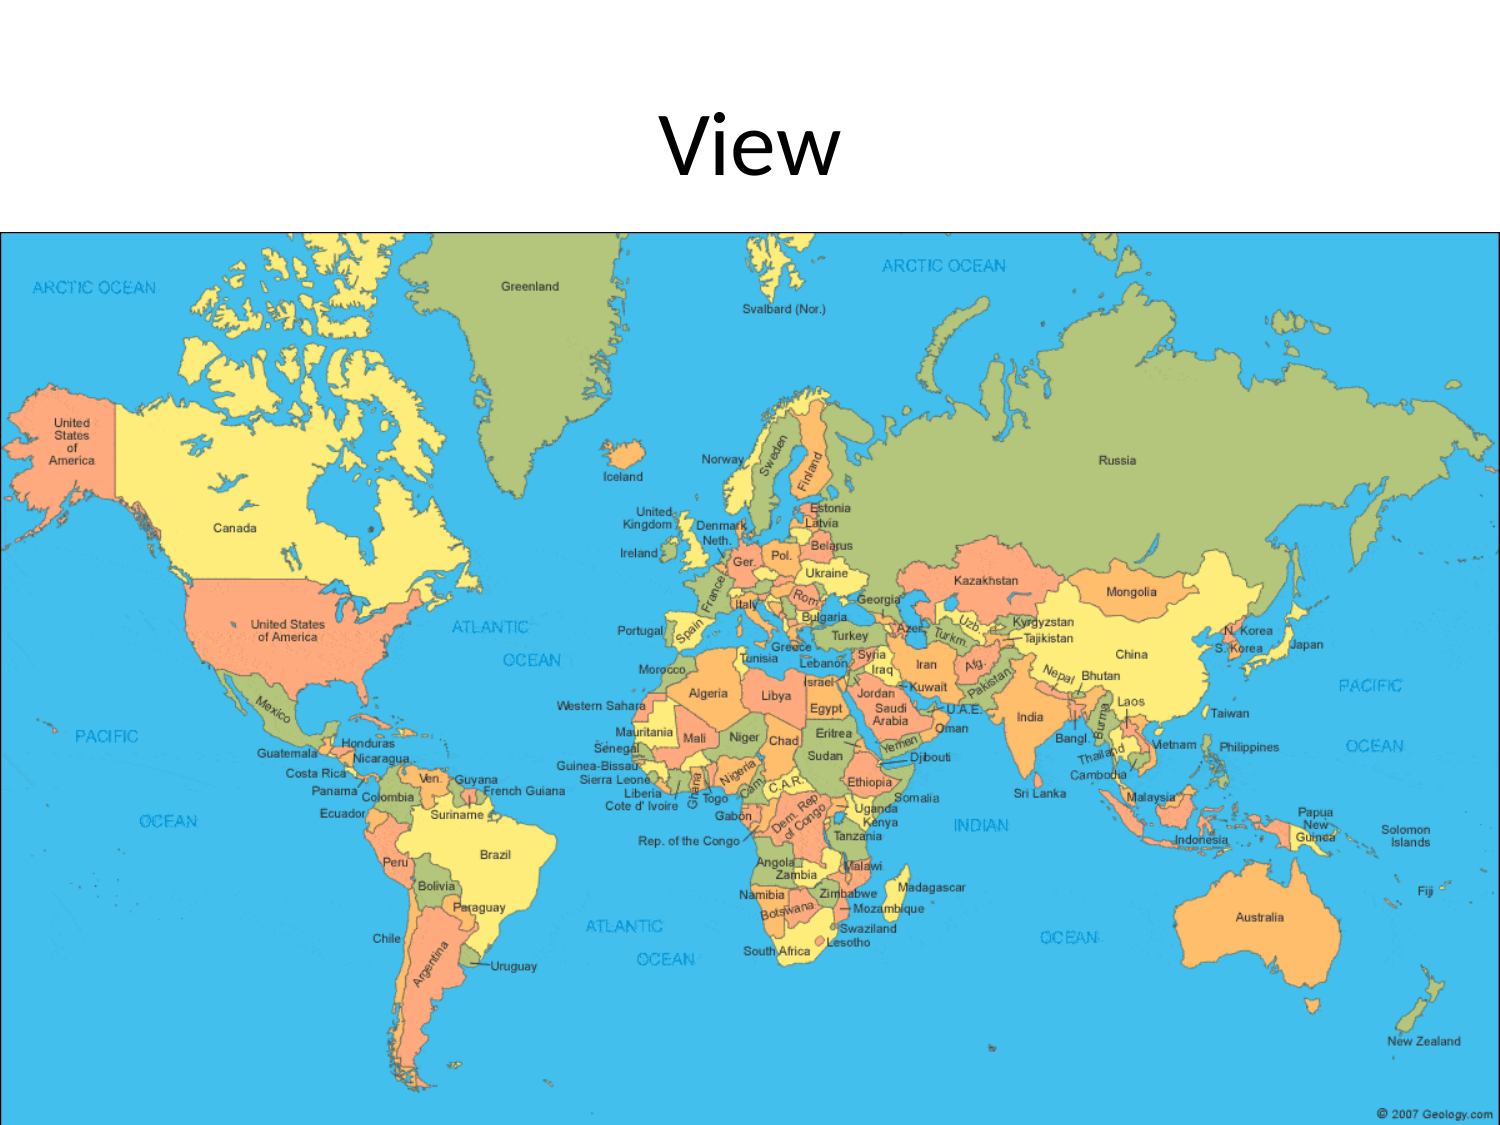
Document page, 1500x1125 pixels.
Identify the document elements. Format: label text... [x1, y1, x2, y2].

picture [0, 232, 1500, 1125]
title View [75, 45, 1425, 231]
